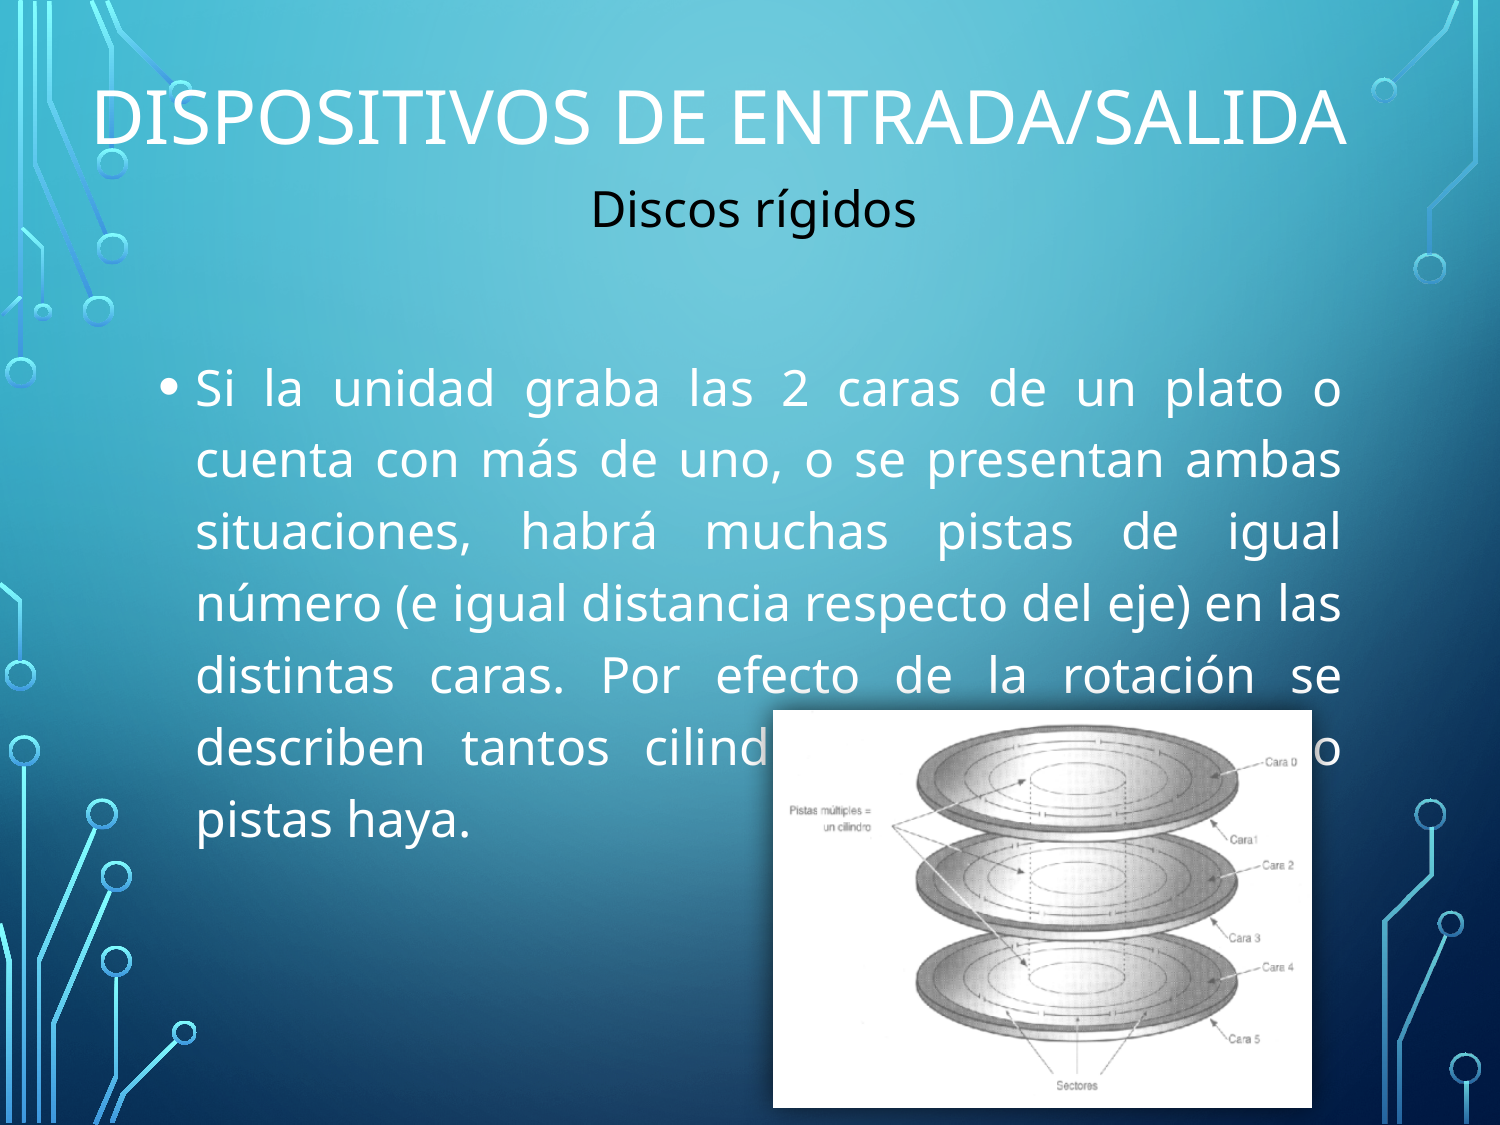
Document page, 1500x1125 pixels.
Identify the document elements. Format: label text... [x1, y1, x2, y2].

picture [773, 710, 1312, 1108]
list Si la unidad graba las 2 caras de un plato o cuenta con más de uno, o se presentan ambas situaciones, habrá muchas pistas de igual número (e igual distancia respecto del eje) en las distintas caras. Por efecto de la rotación se describen tantos cilindros concéntricos como pistas haya. [143, 336, 1359, 1125]
text_box Discos rígidos [50, 170, 1457, 245]
title Dispositivos de entrada/salida [75, 17, 1425, 170]
